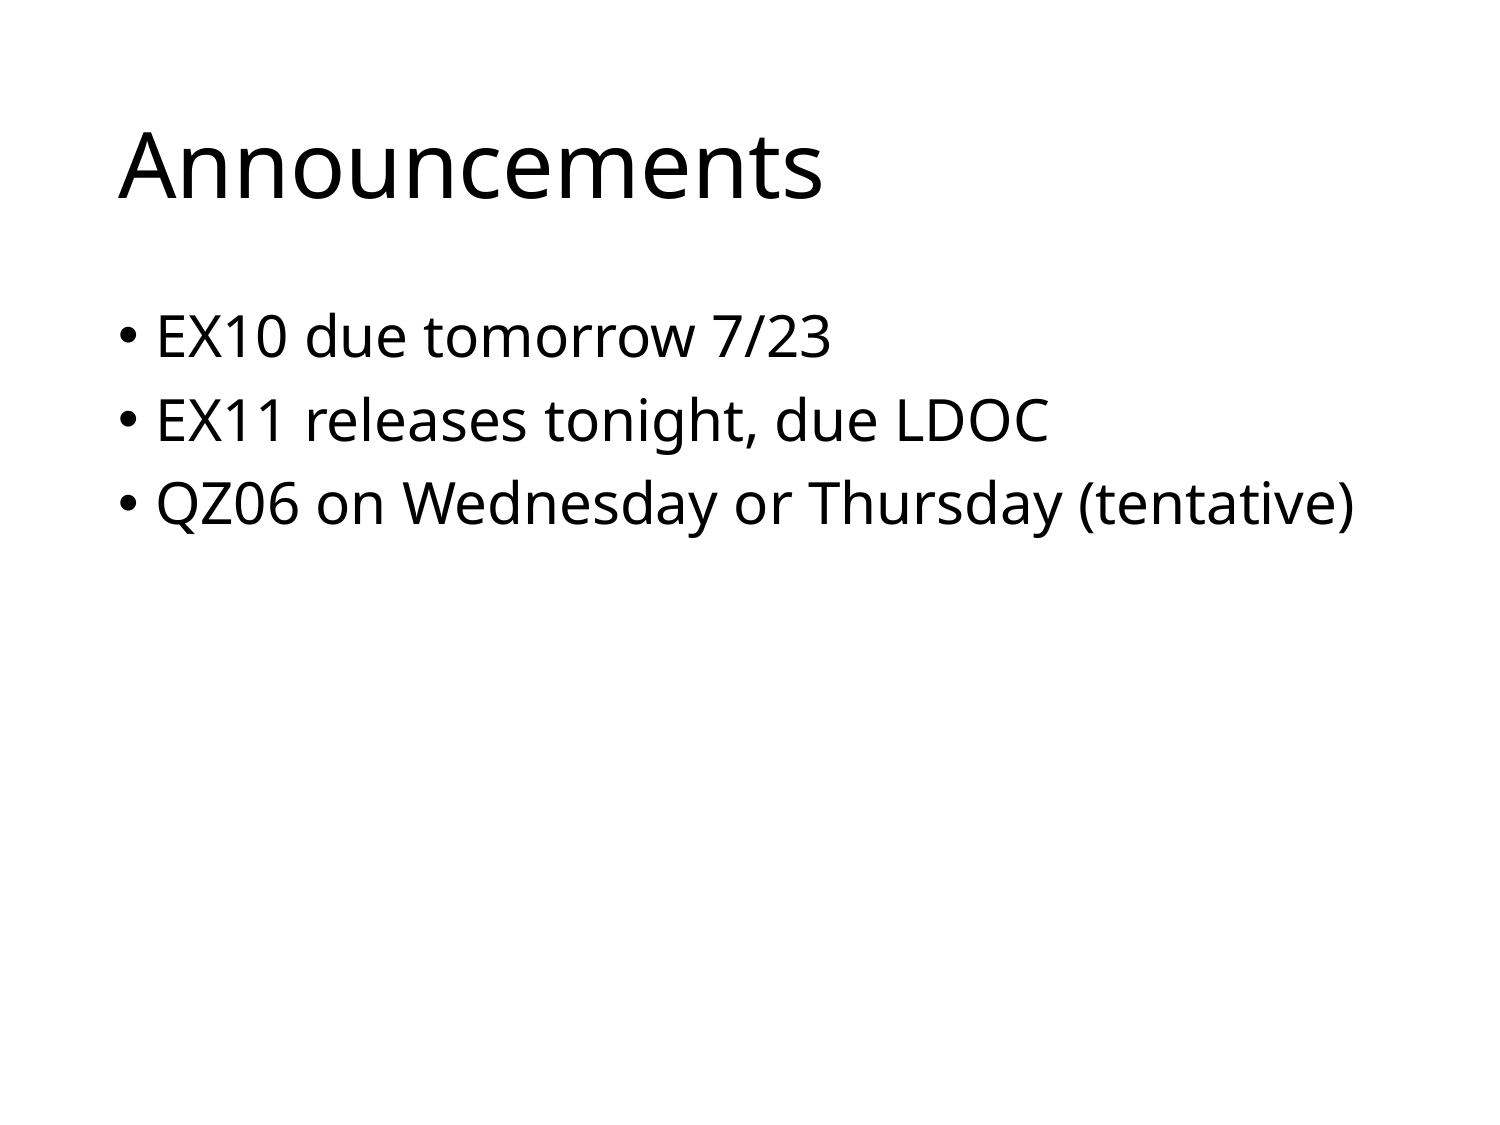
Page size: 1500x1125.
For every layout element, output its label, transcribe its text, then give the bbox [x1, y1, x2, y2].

title Announcements [103, 59, 1397, 278]
list EX10 due tomorrow 7/23 EX11 releases tonight, due LDOC QZ06 on Wednesday or Thursday (tentative) [103, 299, 1397, 1014]
